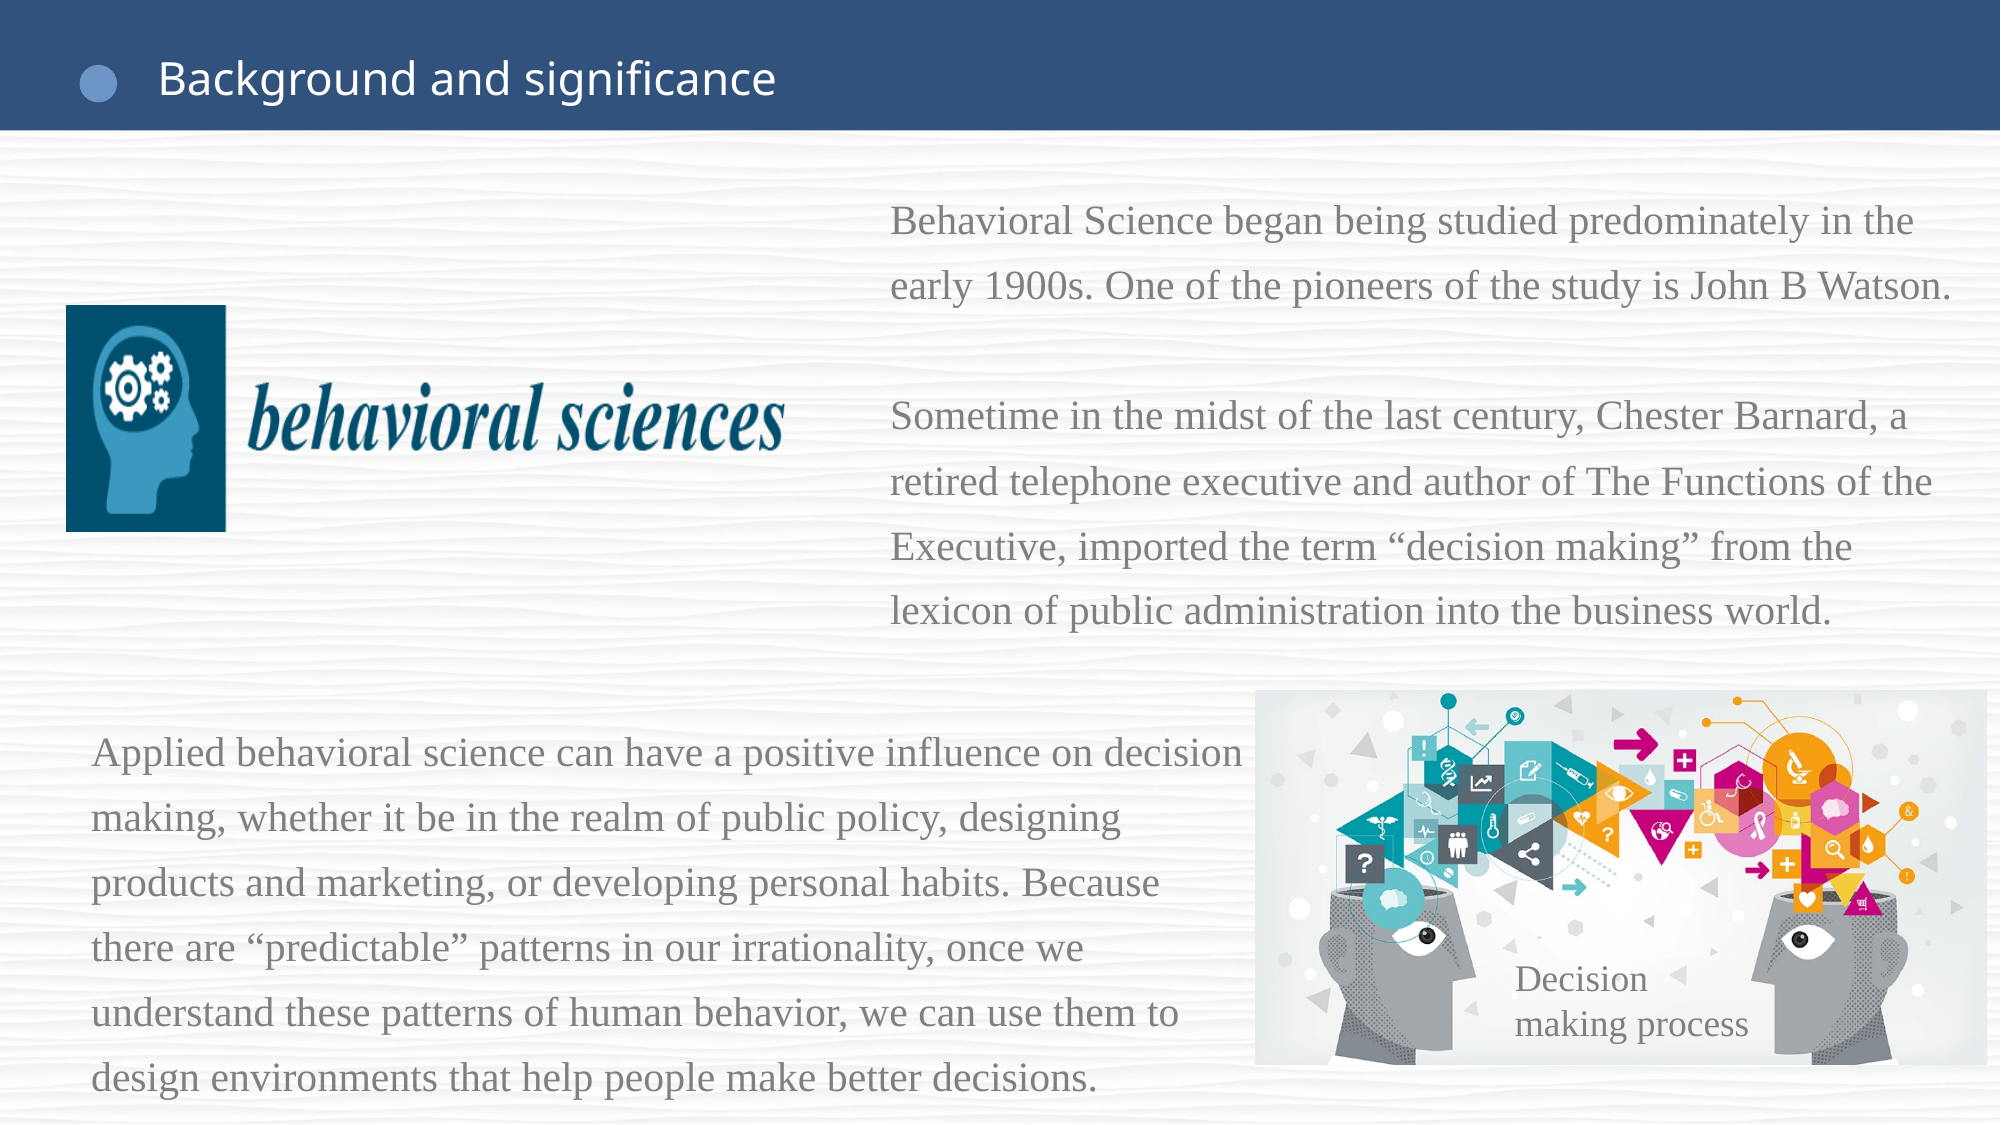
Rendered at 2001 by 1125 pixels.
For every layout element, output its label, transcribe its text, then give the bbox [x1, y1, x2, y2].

title Background and significance [138, 49, 825, 113]
picture [93, 326, 199, 513]
picture [1255, 690, 1987, 1065]
picture [226, 305, 807, 532]
text_box Applied behavioral science can have a positive influence on decision making, whether it be in the realm of public policy, designing products and marketing, or developing personal habits. Because there are “predictable” patterns in our irrationality, once we understand these patterns of human behavior, we can use them to design environments that help people make better decisions. [90, 709, 1246, 1100]
text_box Behavioral Science began being studied predominately in the early 1900s. One of the pioneers of the study is John B Watson. Sometime in the midst of the last century, Chester Barnard, a retired telephone executive and author of The Functions of the Executive, imported the term “decision making” from the lexicon of public administration into the business world. [890, 178, 1987, 634]
